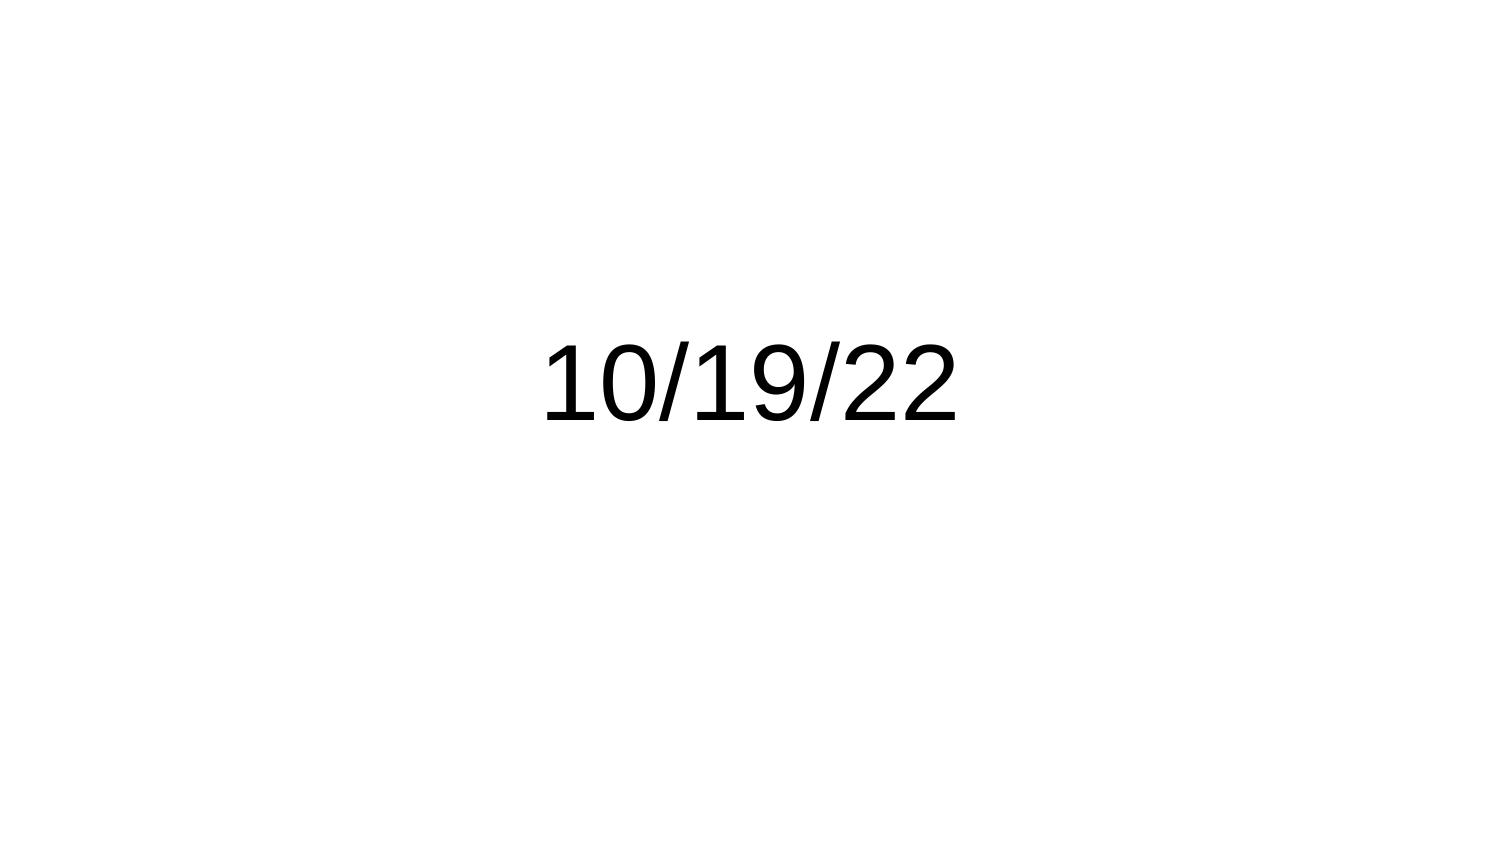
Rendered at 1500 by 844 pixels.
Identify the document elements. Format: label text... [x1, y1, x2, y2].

title 10/19/22 [51, 122, 1449, 459]
